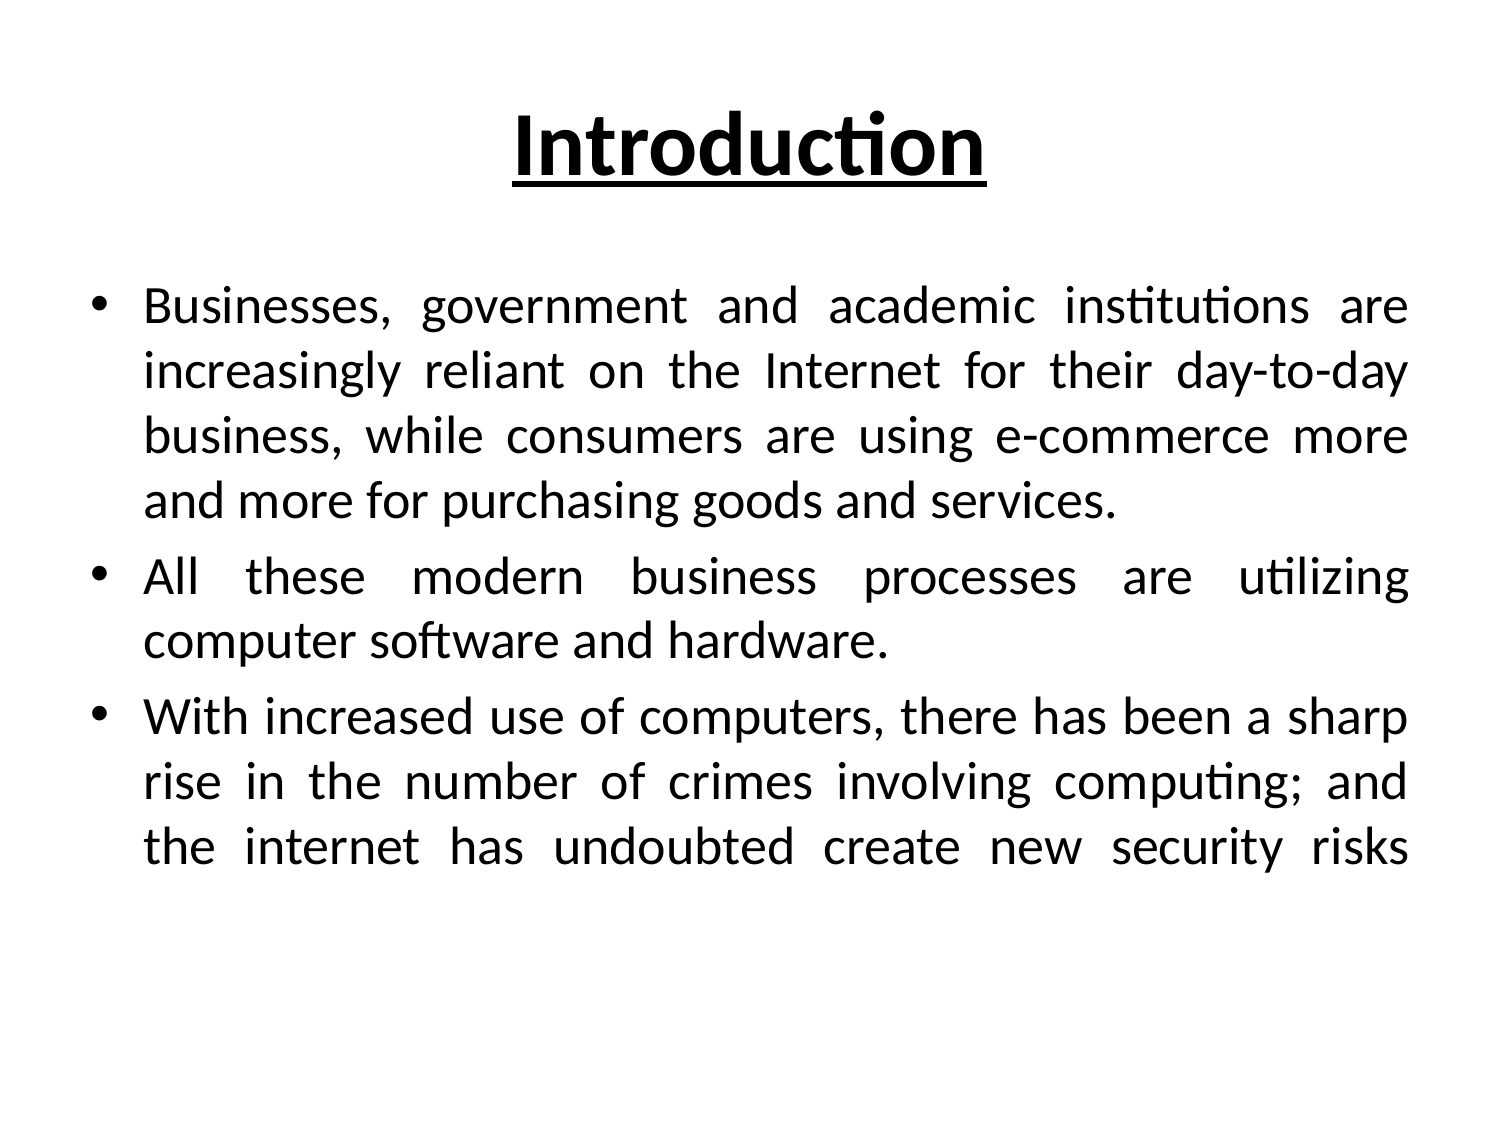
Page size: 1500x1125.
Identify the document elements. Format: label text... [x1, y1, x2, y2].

title Introduction [75, 45, 1425, 233]
list Businesses, government and academic institutions are increasingly reliant on the Internet for their day-to-day business, while consumers are using e-commerce more and more for purchasing goods and services. All these modern business processes are utilizing computer software and hardware. With increased use of computers, there has been a sharp rise in the number of crimes involving computing; and the internet has undoubted create new security risks [75, 262, 1425, 1005]
